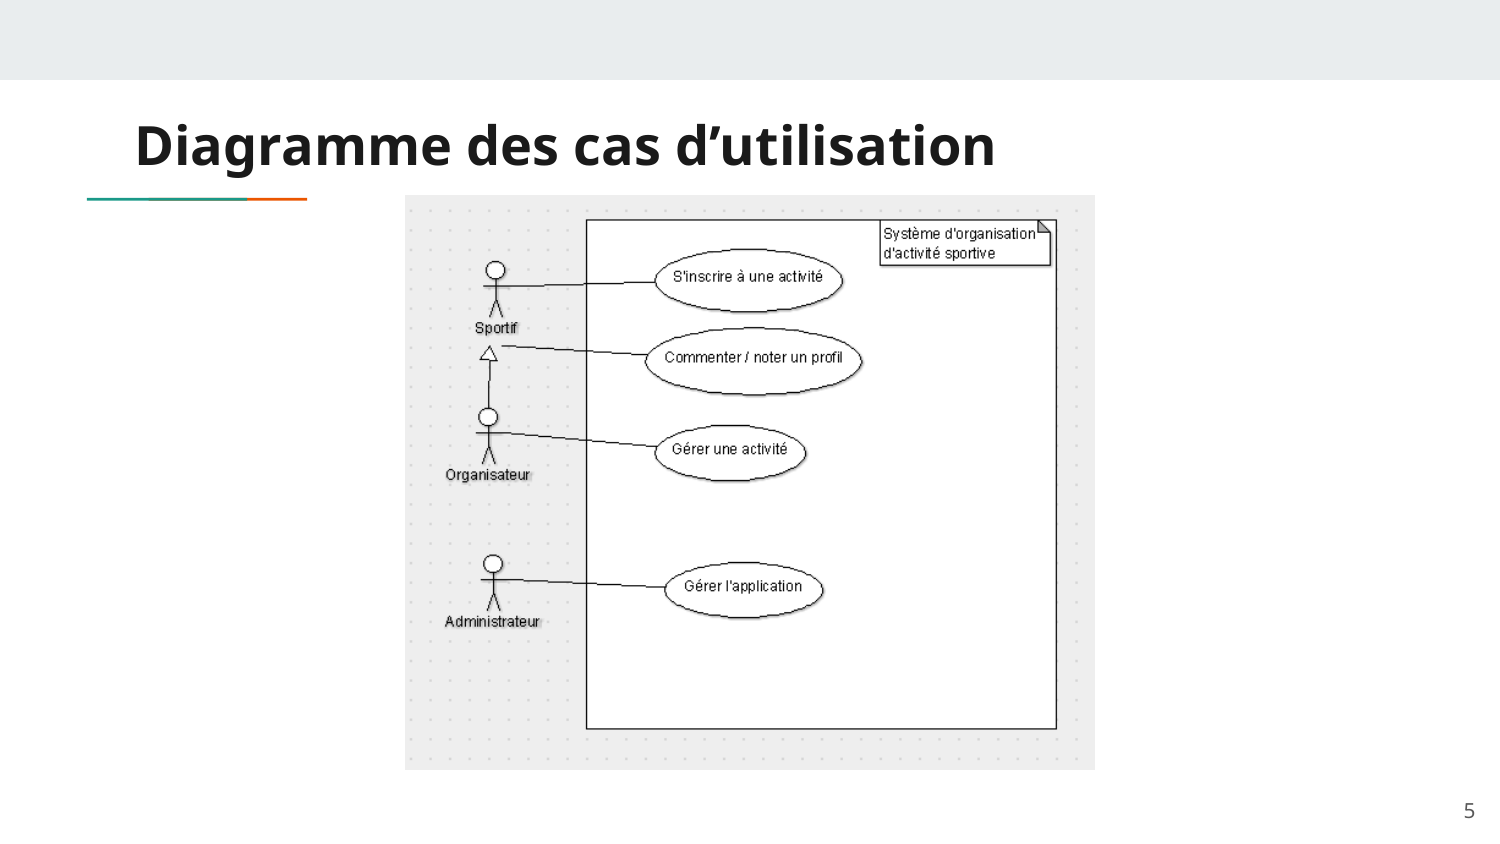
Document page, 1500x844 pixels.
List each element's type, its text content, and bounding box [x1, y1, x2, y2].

picture [405, 195, 1095, 770]
title Diagramme des cas d’utilisation [119, 96, 1381, 185]
slide_number 5 [1400, 779, 1491, 844]
